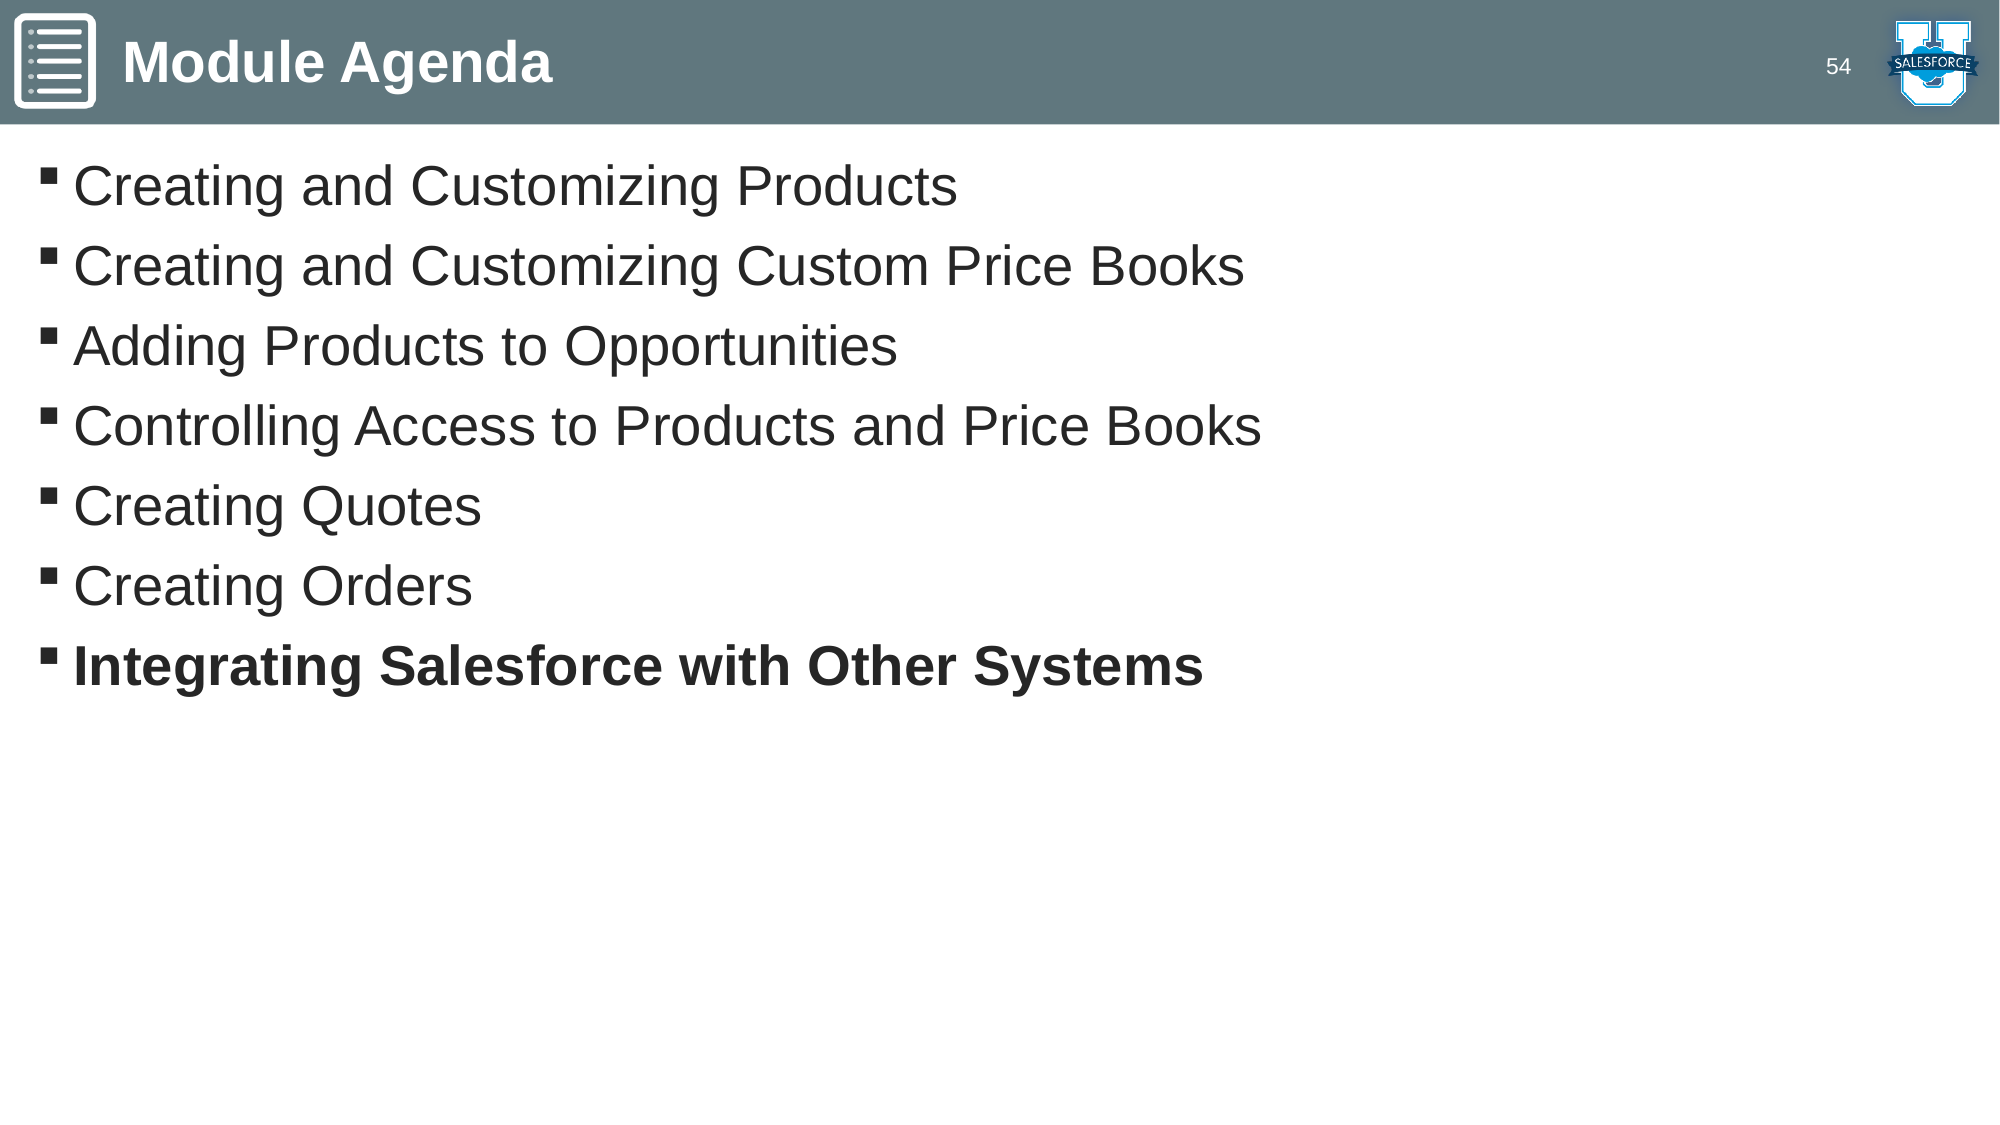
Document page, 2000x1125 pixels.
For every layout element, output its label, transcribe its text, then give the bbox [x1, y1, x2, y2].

picture [1886, 20, 1979, 106]
slide_number 54 [1787, 49, 1867, 82]
list Creating and Customizing Products Creating and Customizing Custom Price Books Adding Products to Opportunities Controlling Access to Products and Price Books Creating Quotes Creating Orders Integrating Salesforce with Other Systems [20, 141, 1980, 1112]
title Module Agenda [107, 0, 1782, 122]
picture [8, 13, 102, 116]
